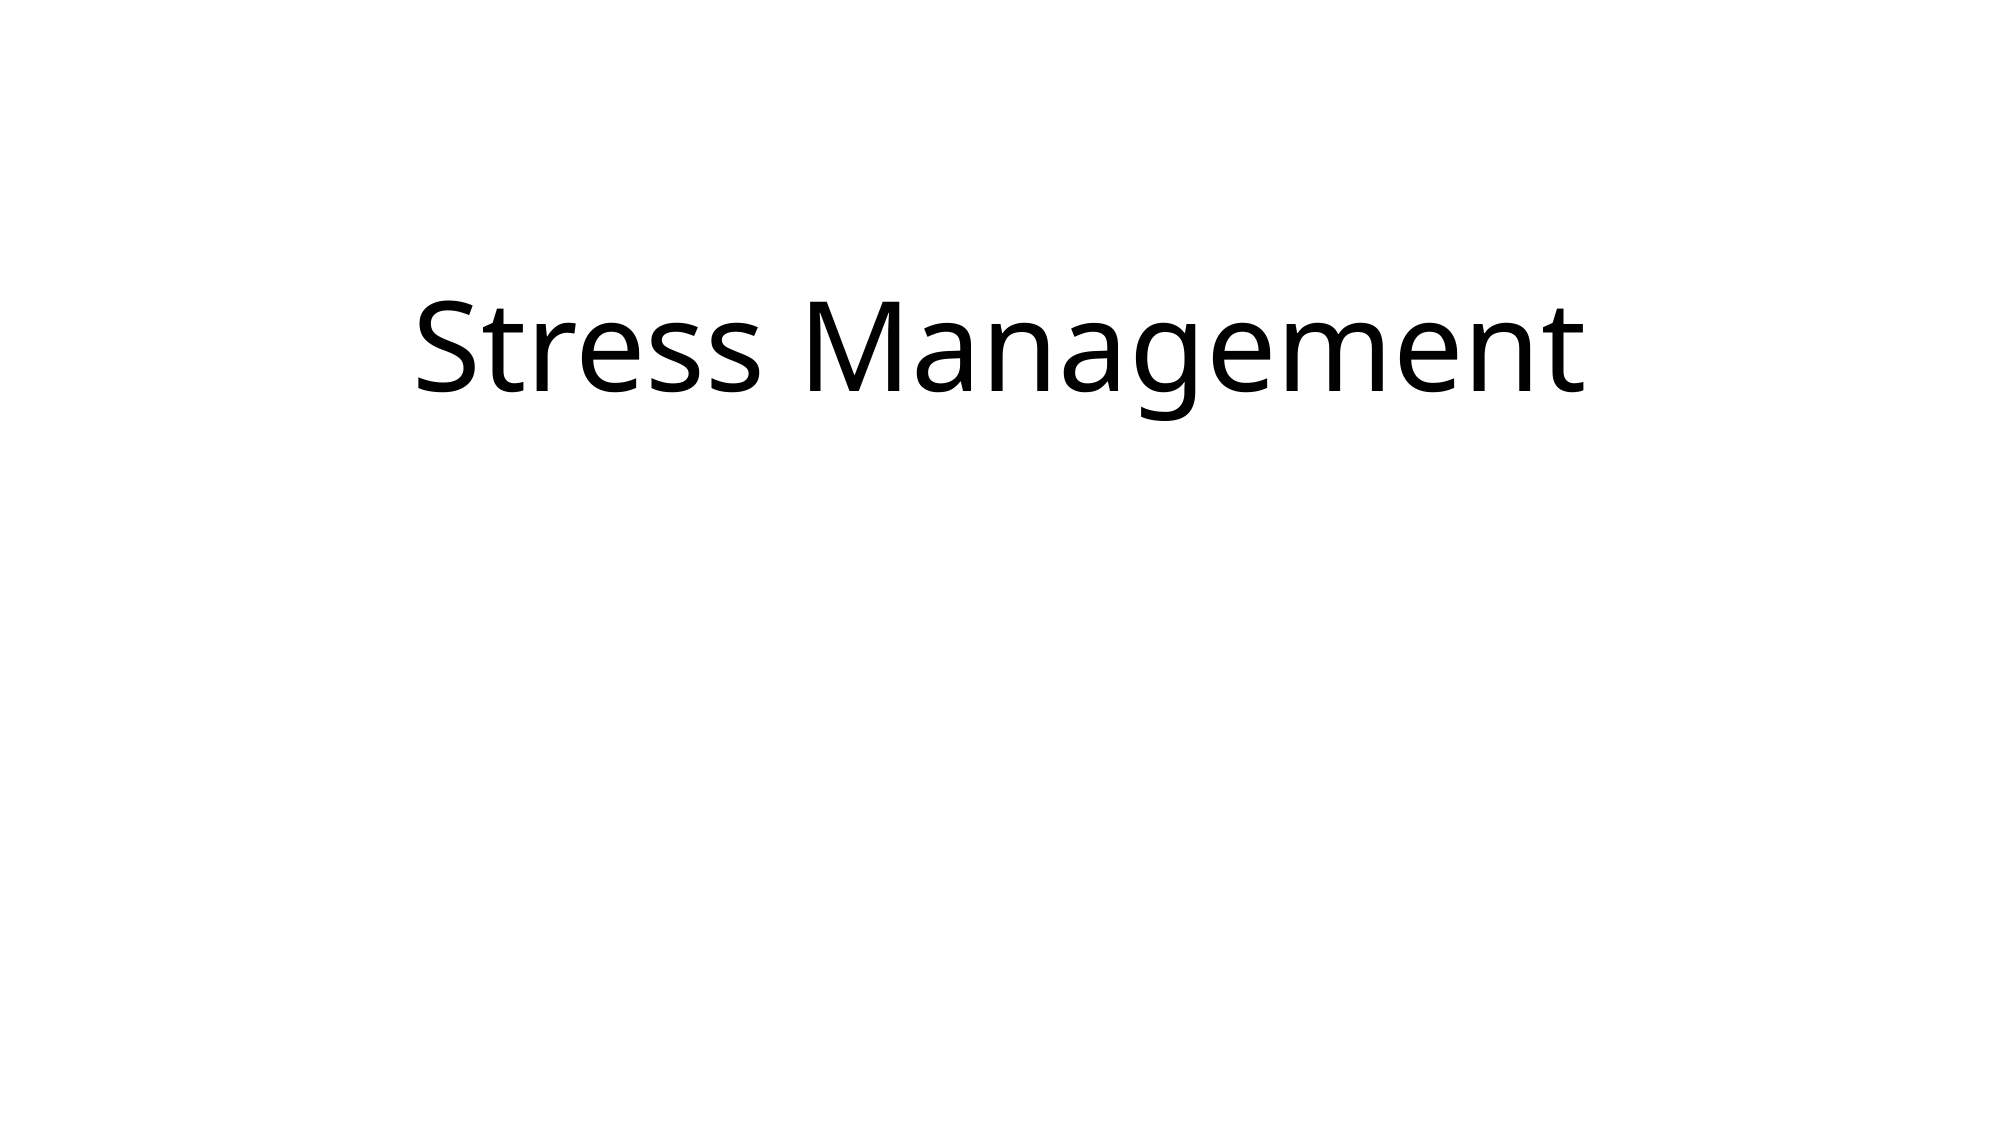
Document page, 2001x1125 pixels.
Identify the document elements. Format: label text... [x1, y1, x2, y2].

title Stress Management [249, 184, 1750, 576]
